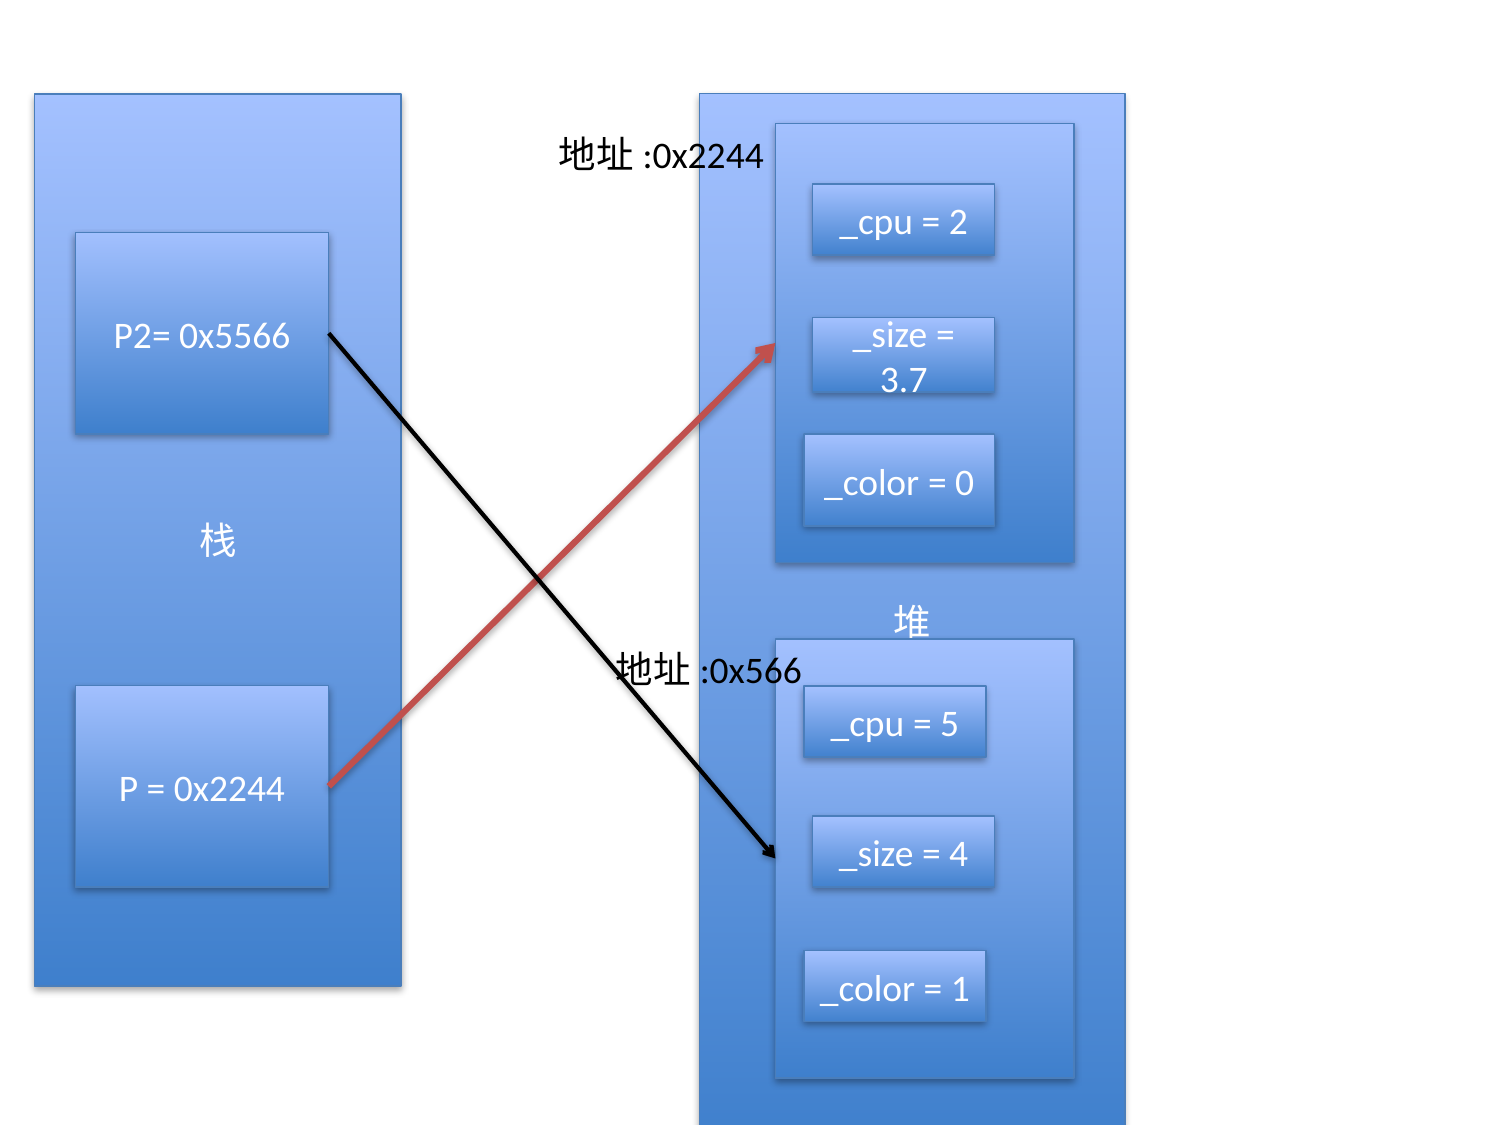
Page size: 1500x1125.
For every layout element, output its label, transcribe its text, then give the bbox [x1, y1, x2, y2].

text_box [328, 333, 776, 859]
text_box Iphone [775, 123, 1075, 563]
text_box _cpu = 5 [803, 685, 987, 758]
text_box _cpu = 2 [812, 183, 995, 256]
text_box 地址:0x566 [781, 638, 817, 699]
text_box Iphone [775, 638, 1075, 1079]
text_box P2= 0x5566 [75, 232, 329, 435]
text_box _color = 1 [803, 950, 987, 1022]
text_box _size = 3.7 [812, 317, 995, 393]
text_box 栈 [34, 93, 402, 987]
text_box P = 0x2244 [75, 685, 329, 888]
text_box _color = 0 [803, 433, 995, 527]
text_box 堆 [699, 93, 1126, 1125]
text_box _size = 4 [812, 815, 995, 888]
text_box 地址:0x2244 [543, 123, 779, 184]
